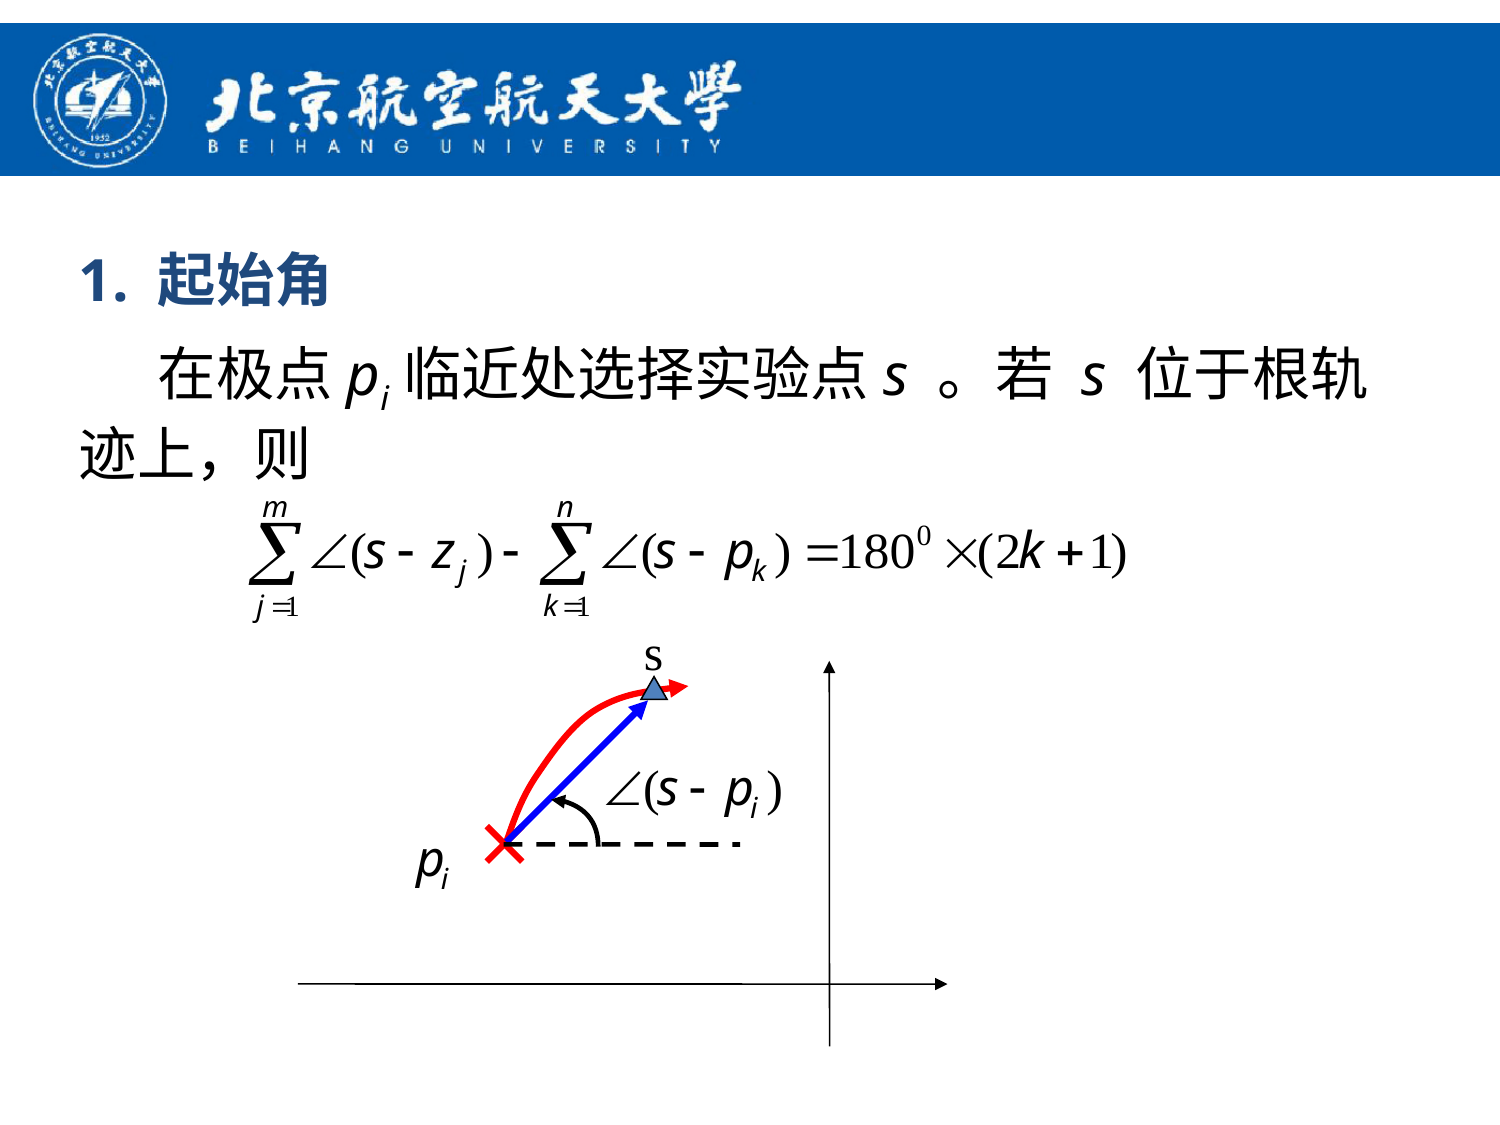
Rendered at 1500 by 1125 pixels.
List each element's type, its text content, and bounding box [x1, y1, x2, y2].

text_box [297, 660, 948, 1047]
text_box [240, 483, 1136, 632]
text_box 1. 起始角 [64, 235, 1411, 321]
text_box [597, 754, 791, 831]
picture [0, 23, 1500, 176]
text_box s [629, 641, 679, 659]
text_box 在极点pi临近处选择实验点s 。若 s 位于根轨迹上，则 [64, 329, 1388, 495]
